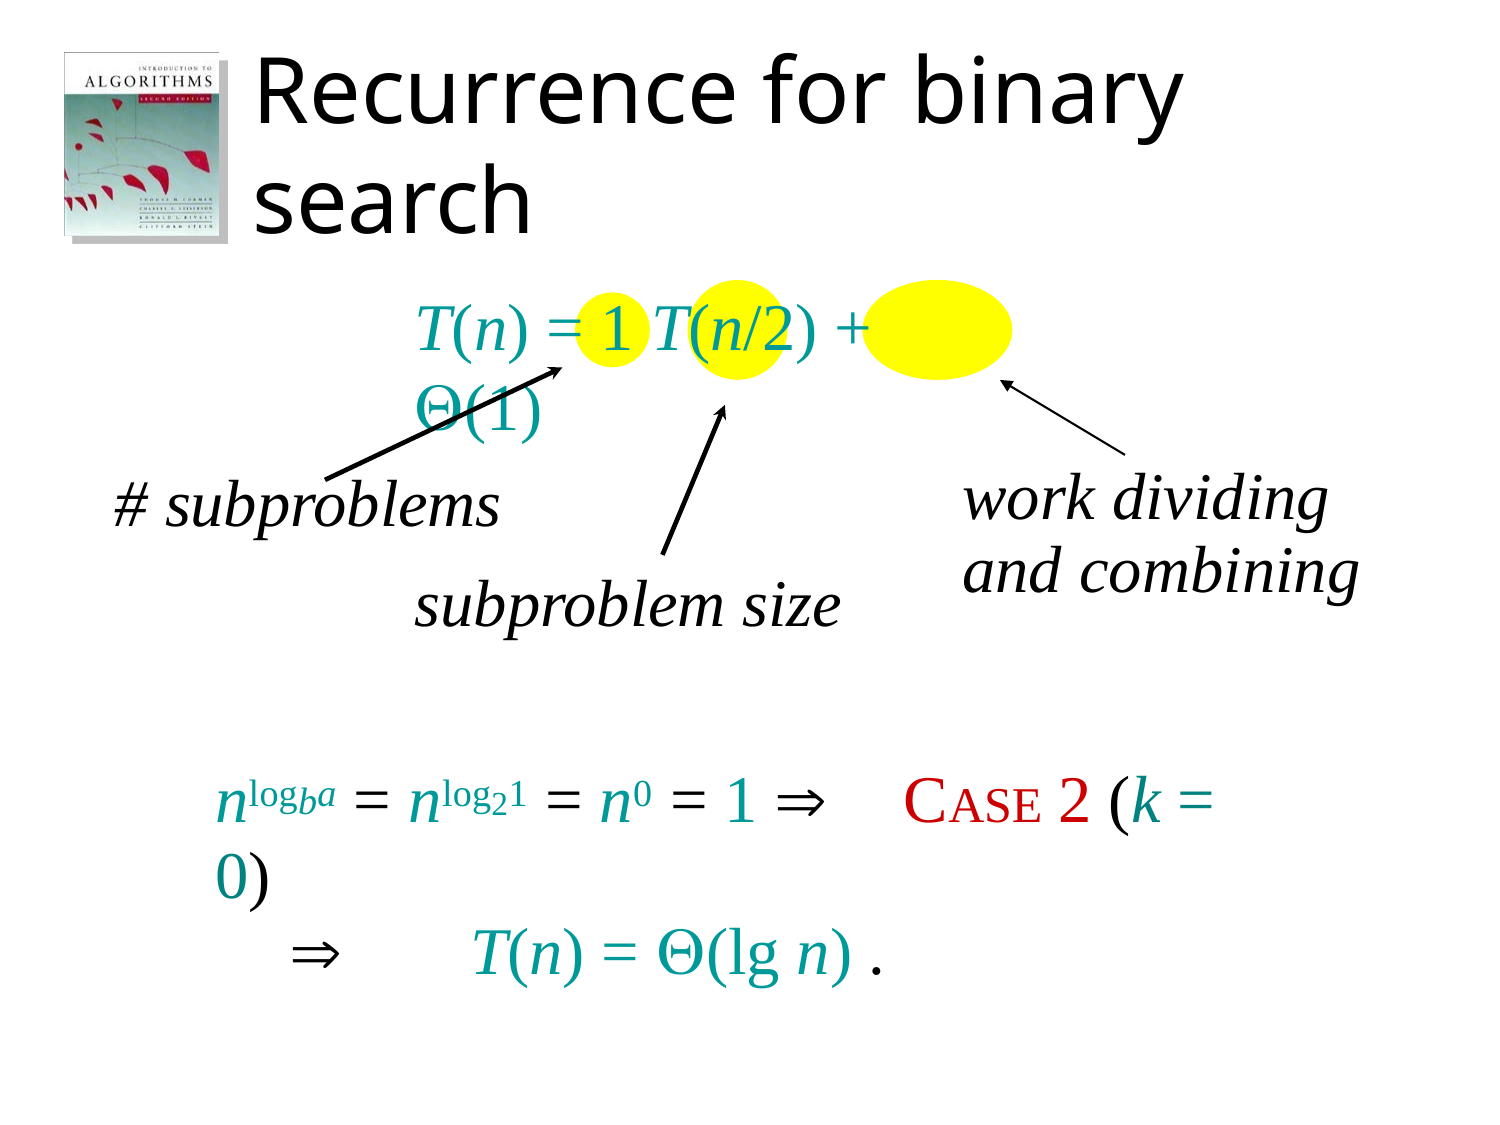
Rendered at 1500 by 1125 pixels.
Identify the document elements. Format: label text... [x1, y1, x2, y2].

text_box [64, 52, 228, 244]
text_box work dividing and combining [960, 450, 1363, 606]
title Recurrence for binary search [250, 29, 1407, 252]
text_box nlogba = nlog21 = n0 = 1  CASE 2 (k = 0)  T(n) = (lg n) . [208, 757, 1288, 988]
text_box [322, 367, 563, 483]
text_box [660, 404, 727, 558]
text_box # subproblems subproblem size [112, 438, 846, 640]
text_box T(n) = 1 T(n/2) + (1) [412, 281, 1010, 444]
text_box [999, 379, 1126, 456]
